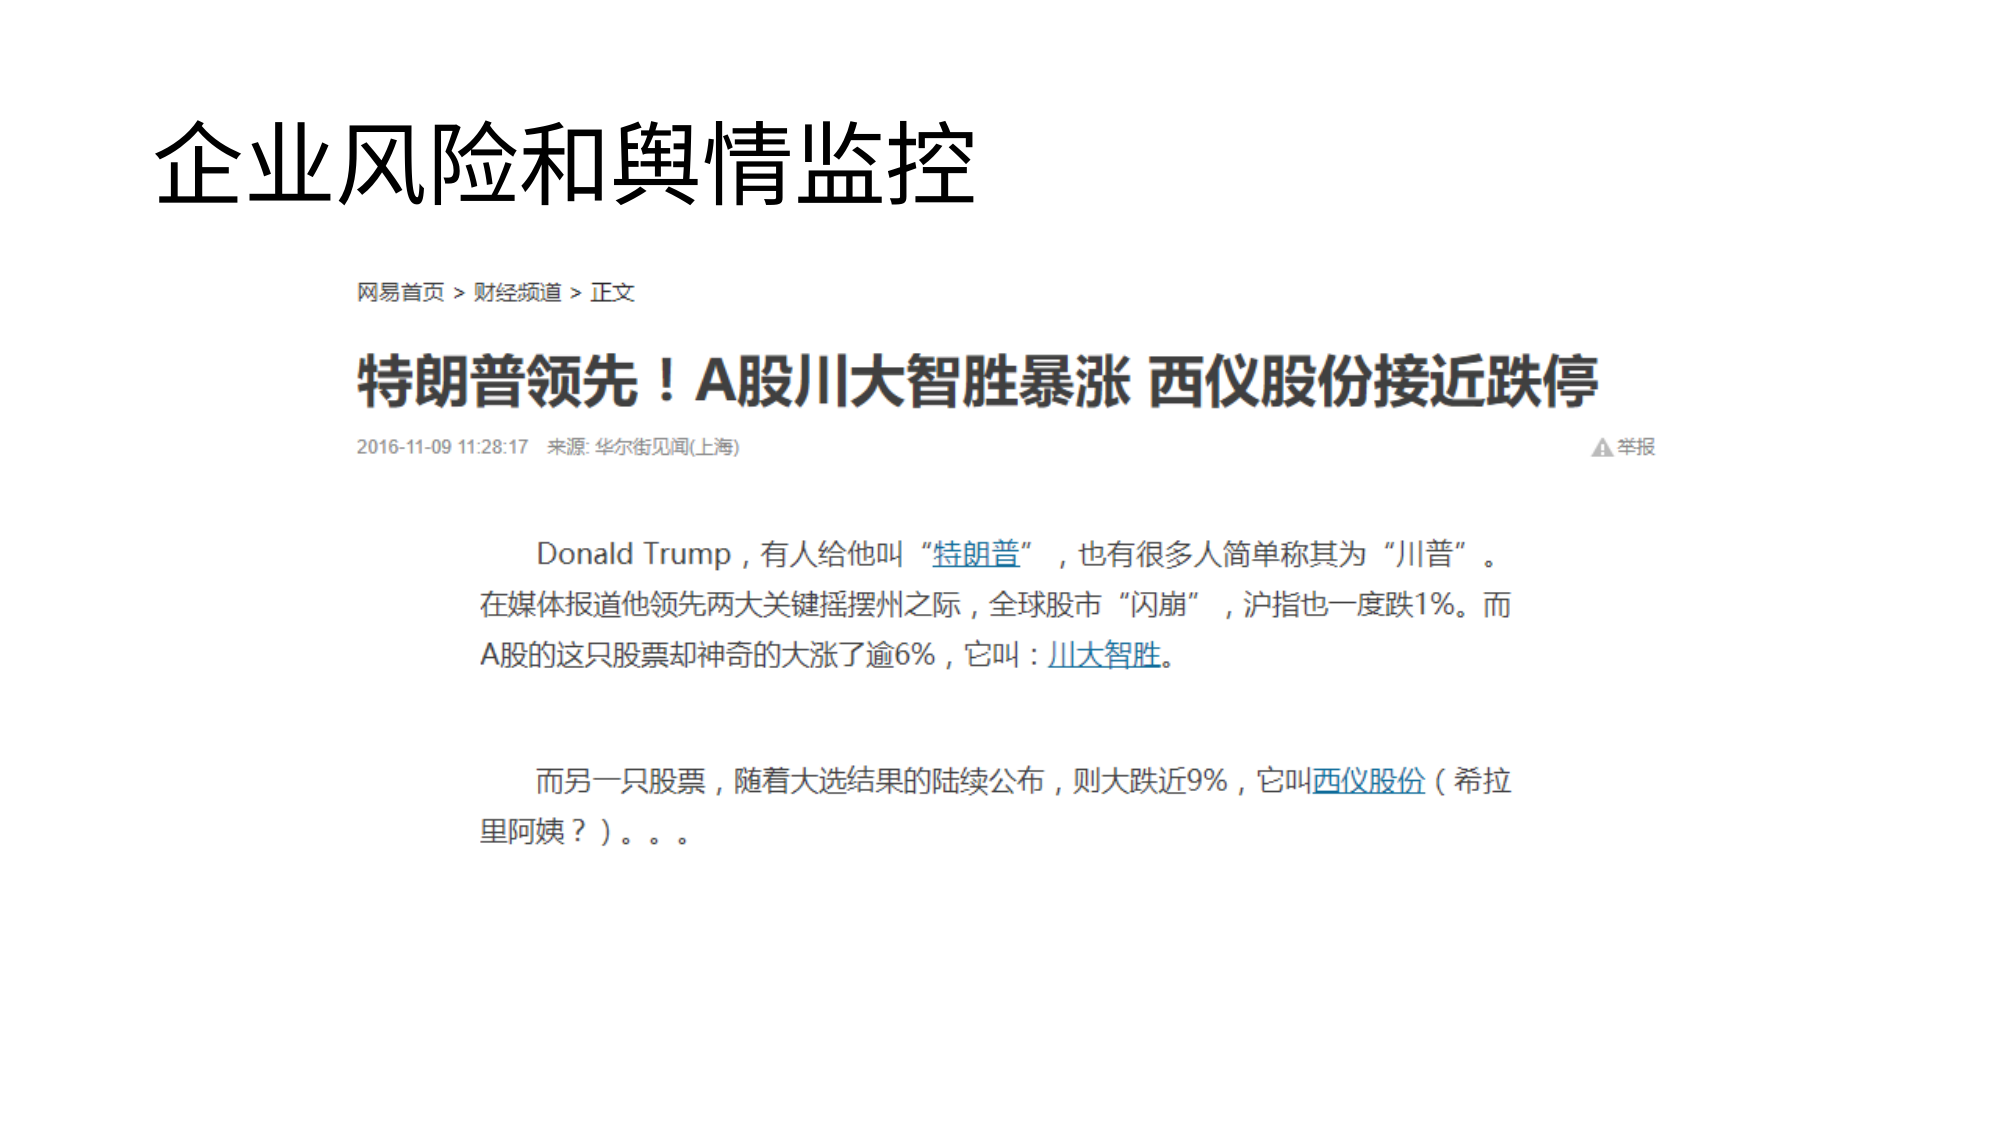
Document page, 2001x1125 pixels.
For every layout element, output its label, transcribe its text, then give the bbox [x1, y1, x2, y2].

picture [456, 503, 1535, 690]
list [322, 236, 1678, 504]
title 企业风险和舆情监控 [137, 59, 1863, 278]
picture [465, 728, 1535, 876]
